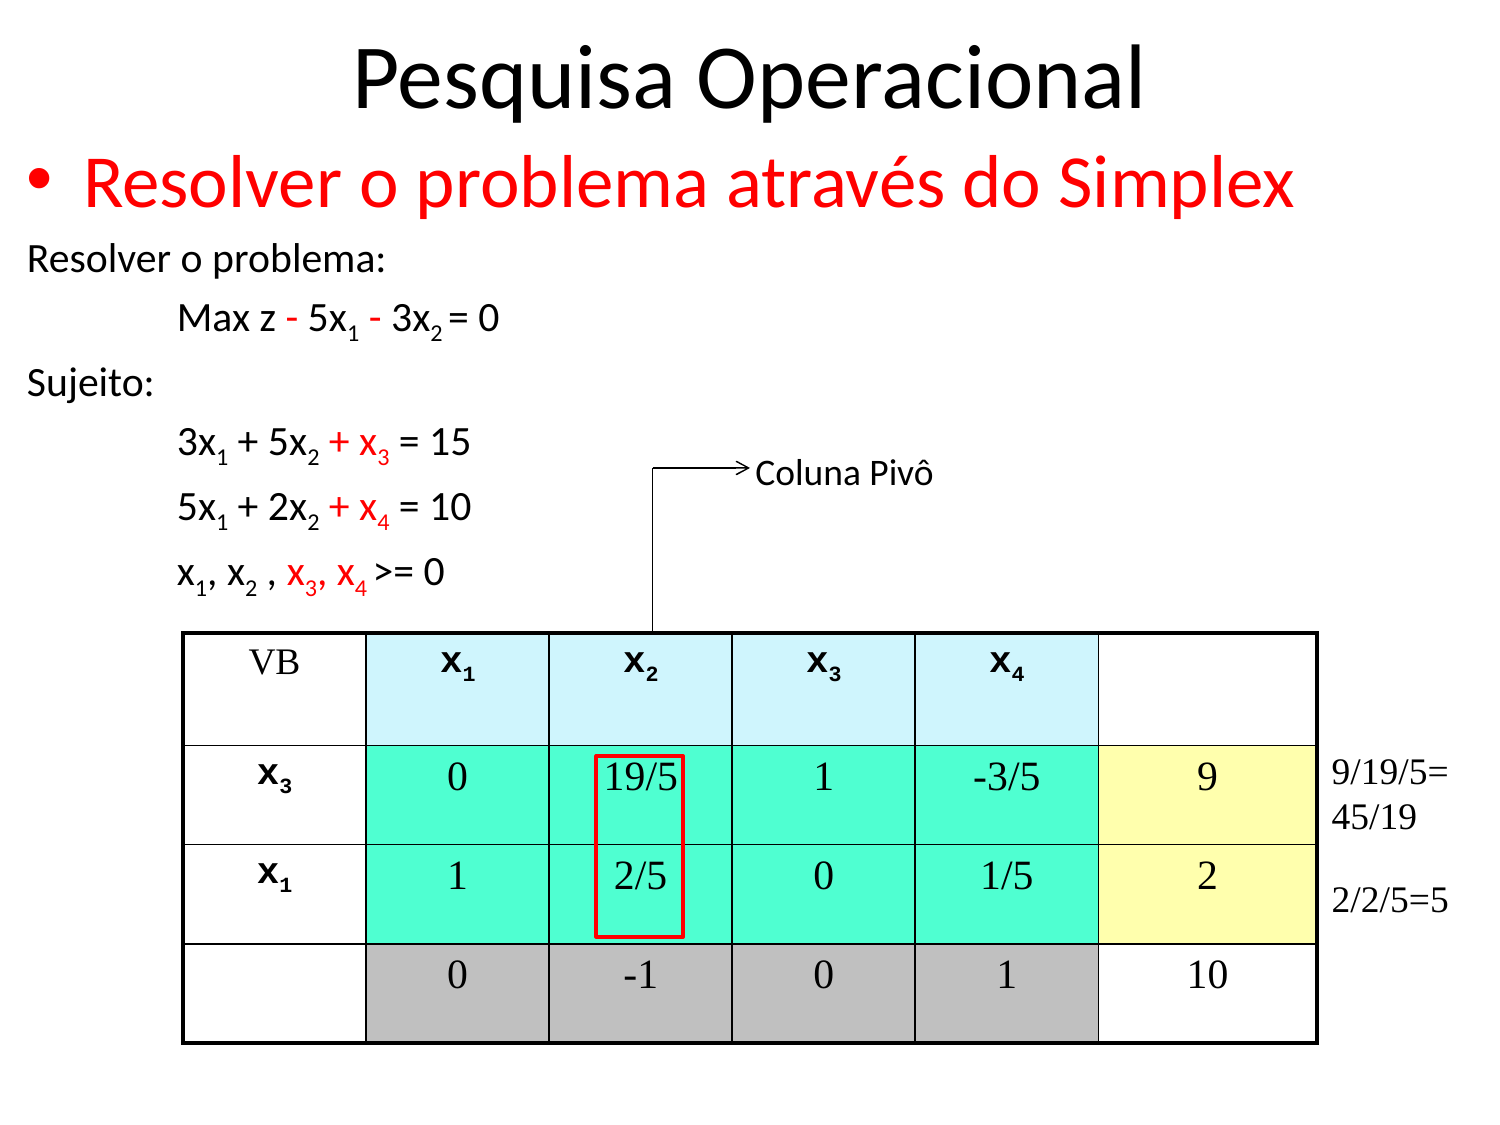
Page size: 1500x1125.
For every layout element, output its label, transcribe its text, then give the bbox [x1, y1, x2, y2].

table_cell 0 [733, 845, 914, 943]
table_cell 1 [367, 845, 548, 943]
text_box Coluna Pivô [724, 442, 965, 499]
title Pesquisa Operacional [75, 7, 1425, 138]
table_cell x1 [185, 845, 365, 943]
table_cell 10 [1099, 945, 1315, 1041]
table_cell 0 [367, 746, 548, 844]
table_header x2 [550, 635, 731, 745]
table_header VB [185, 635, 365, 745]
table_cell x3 [185, 746, 365, 844]
list Resolver o problema através do Simplex Resolver o problema: Max z - 5x1 - 3x2 = 0 Sujeito: 3x1 + 5x2 + x3 = 15 5x1 + 2x2 + x4 = 10 x1, x2 , x3, x4 >= 0 [11, 125, 1495, 1114]
text_box [594, 754, 685, 939]
text_box 2/2/5=5 [1316, 868, 1495, 928]
table_cell 1 [916, 945, 1098, 1041]
table_cell 19/5 [550, 746, 731, 844]
table_cell -3/5 [916, 746, 1098, 844]
table_header x4 [916, 635, 1098, 745]
table_cell [185, 945, 365, 1041]
table_header x3 [733, 635, 914, 745]
table_cell 0 [733, 945, 914, 1041]
table_cell 9 [1099, 746, 1315, 844]
table_cell 0 [367, 945, 548, 1041]
table_cell 1 [733, 746, 914, 844]
table_header [1099, 635, 1315, 745]
table_cell -1 [550, 945, 731, 1041]
table_cell 2 [1099, 845, 1315, 943]
table_cell 1/5 [916, 845, 1098, 943]
table_header x1 [367, 635, 548, 745]
table_cell 2/5 [550, 845, 731, 943]
text_box 9/19/5= 45/19 [1316, 739, 1495, 845]
